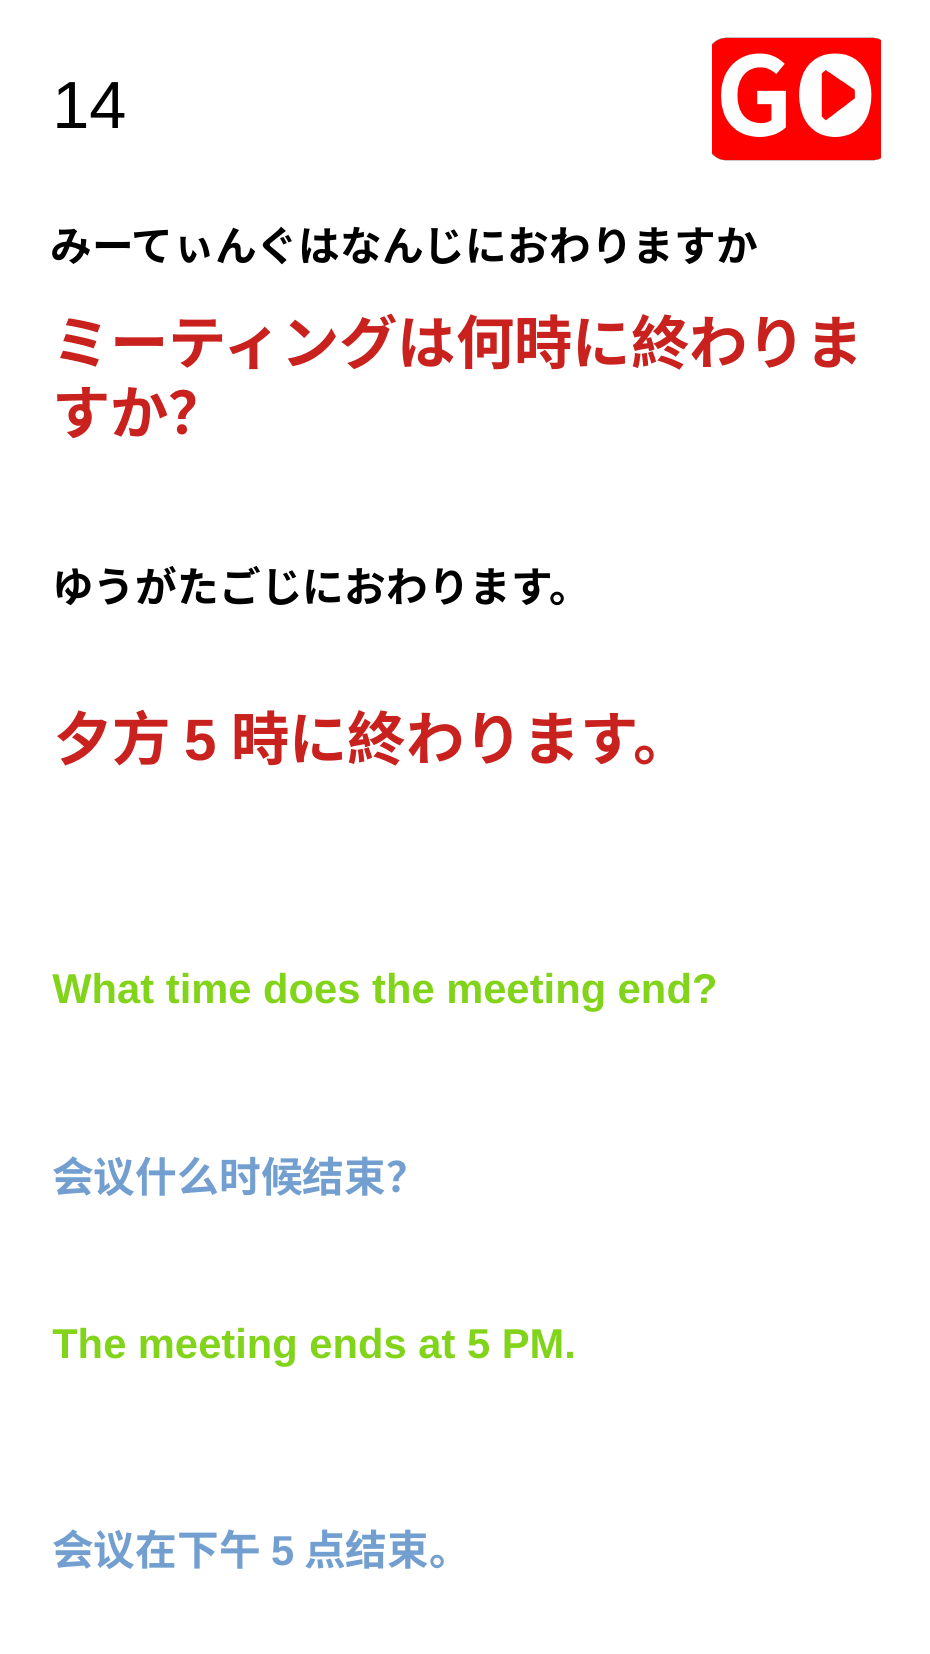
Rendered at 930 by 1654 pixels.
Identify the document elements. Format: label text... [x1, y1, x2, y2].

text_box みーてぃんぐはなんじにおわりますか [35, 171, 896, 319]
text_box What time does the meeting end? [37, 913, 898, 1061]
picture [712, 37, 882, 162]
text_box 14 [37, 54, 450, 144]
text_box 会议在下午5点结束。 [37, 1475, 898, 1623]
text_box 会议什么时候结束？ [37, 1102, 898, 1250]
text_box ゆうがたごじにおわります。 [37, 512, 898, 660]
text_box 夕方5時に終わります。 [39, 663, 900, 811]
text_box ミーティングは何時に終わりますか？ [37, 302, 898, 450]
text_box The meeting ends at 5 PM. [37, 1268, 898, 1416]
